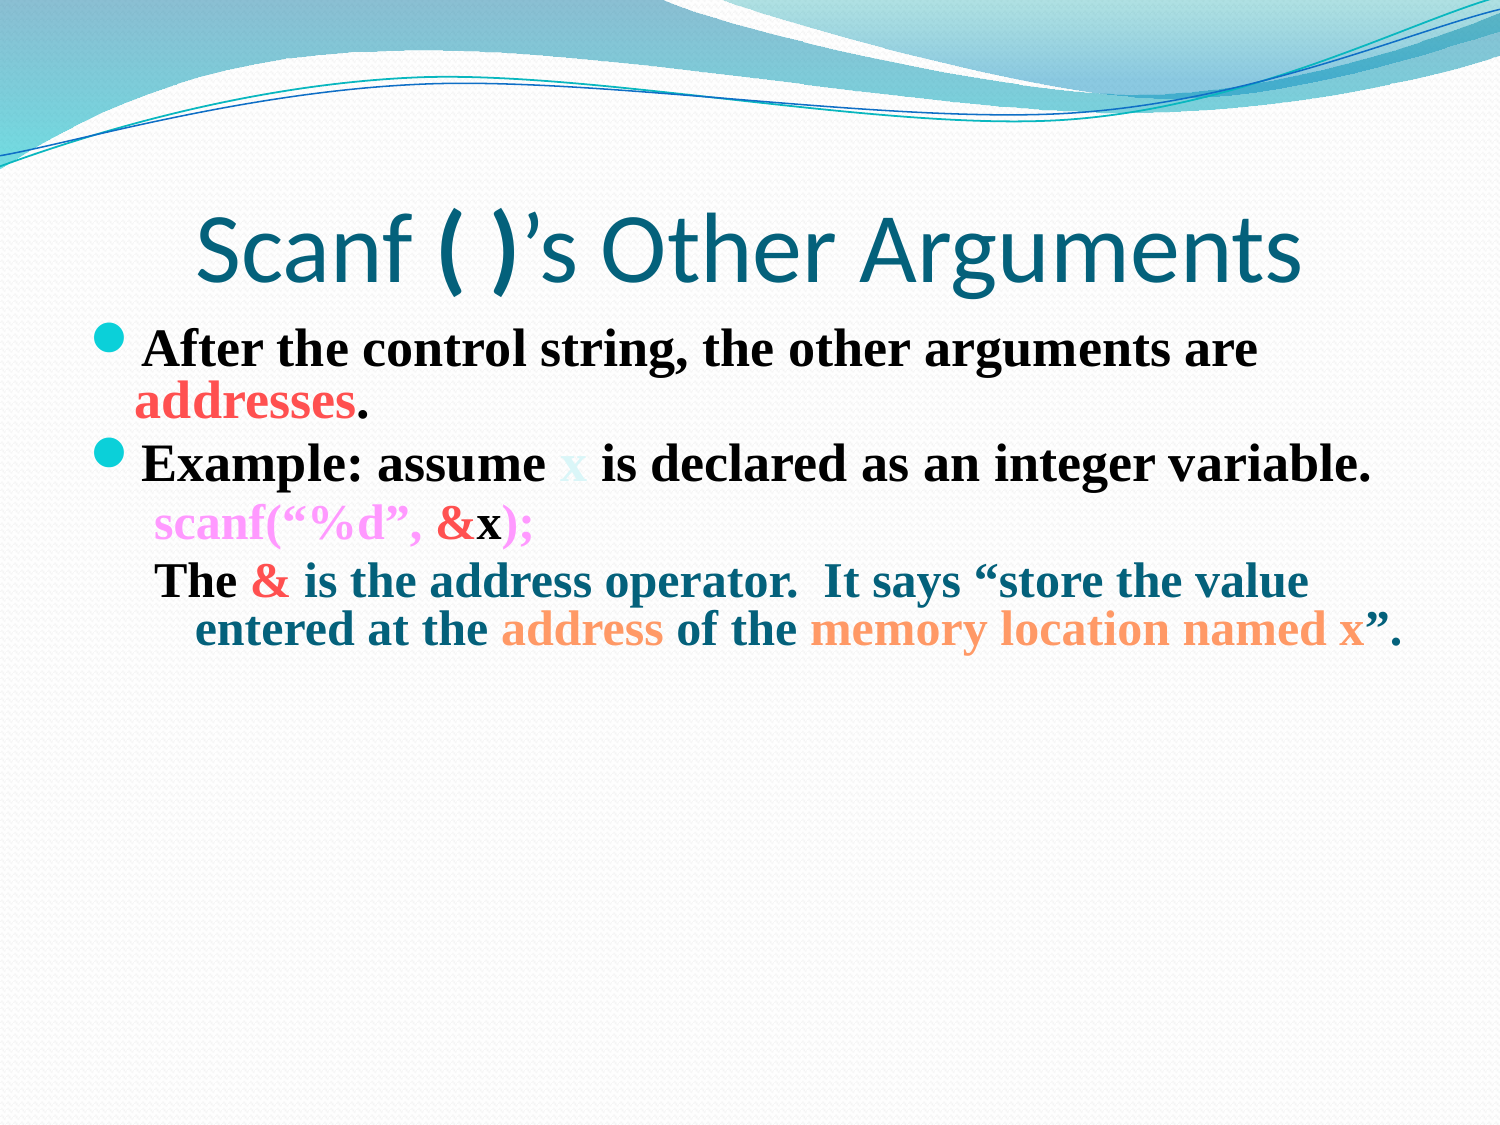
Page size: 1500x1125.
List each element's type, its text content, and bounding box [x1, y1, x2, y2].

title Scanf ( )’s Other Arguments [75, 115, 1425, 303]
list After the control string, the other arguments are addresses. Example: assume x is declared as an integer variable. scanf(“%d”, &x); The & is the address operator. It says “store the value entered at the address of the memory location named x”. [75, 317, 1425, 1038]
